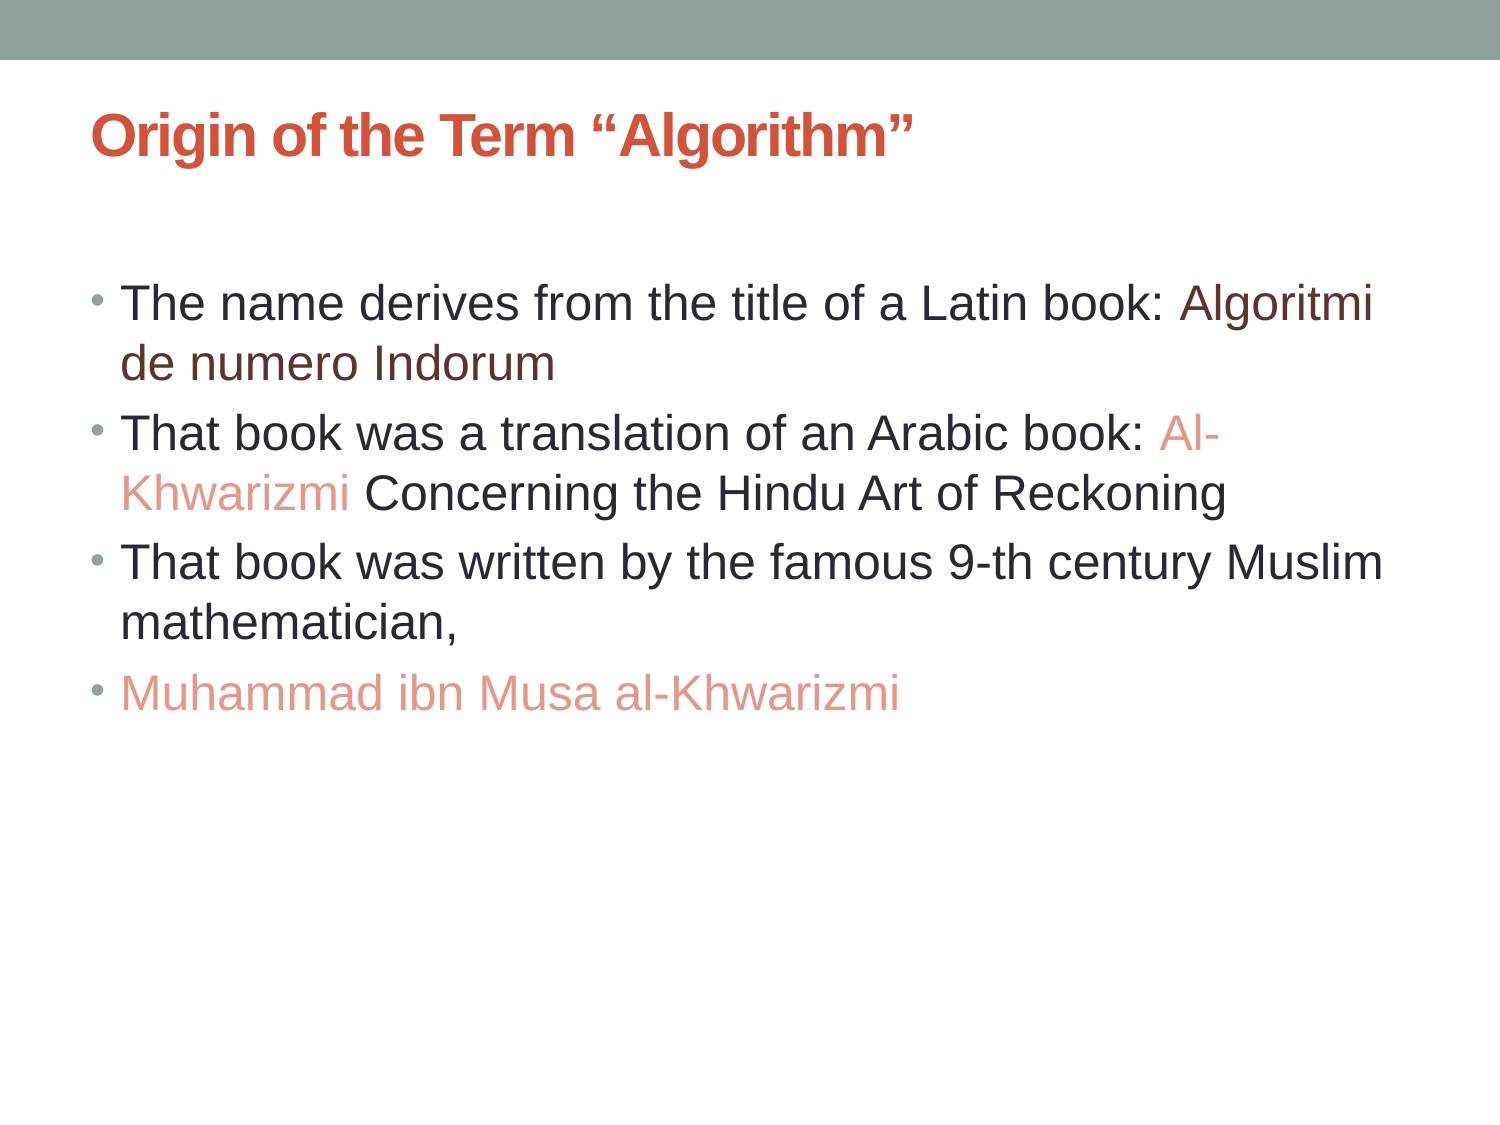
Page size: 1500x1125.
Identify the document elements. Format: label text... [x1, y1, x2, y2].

title Origin of the Term “Algorithm” [75, 87, 1425, 250]
list The name derives from the title of a Latin book: Algoritmi de numero Indorum That book was a translation of an Arabic book: Al-Khwarizmi Concerning the Hindu Art of Reckoning That book was written by the famous 9-th century Muslim mathematician, Muhammad ibn Musa al-Khwarizmi [75, 262, 1425, 1063]
